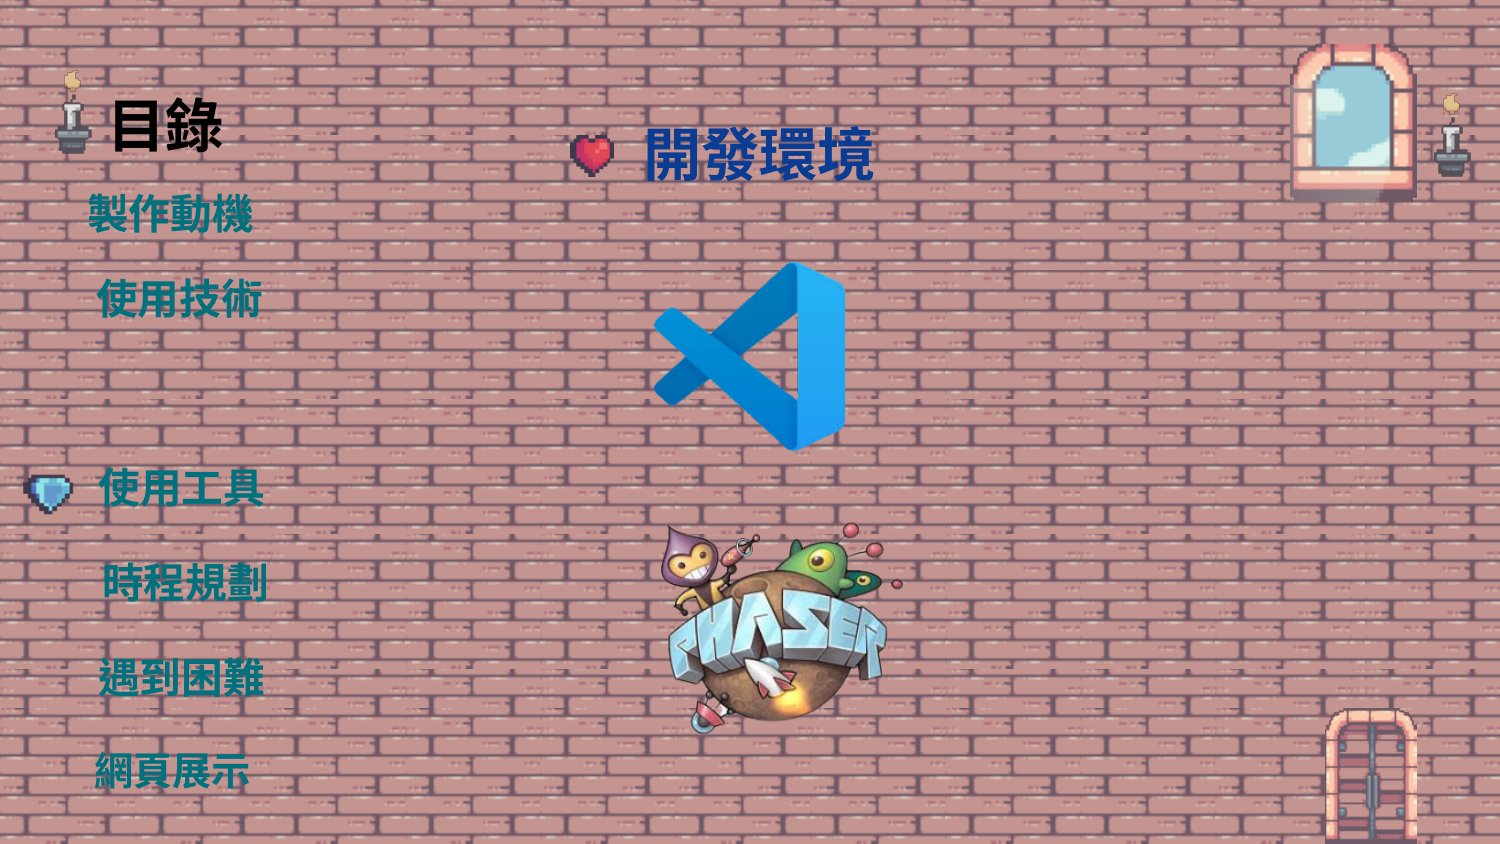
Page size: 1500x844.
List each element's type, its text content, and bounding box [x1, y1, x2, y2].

text_box 使用工具 [50, 447, 338, 542]
text_box 使用技術 [59, 257, 345, 352]
text_box 遇到困難 [50, 636, 283, 731]
title 開發環境 [628, 103, 1035, 243]
text_box 目錄 [92, 74, 299, 184]
text_box 時程規劃 [65, 541, 323, 636]
text_box 製作動機 [72, 180, 469, 245]
text_box 網頁展示 [59, 730, 274, 820]
picture [0, 0, 1500, 844]
